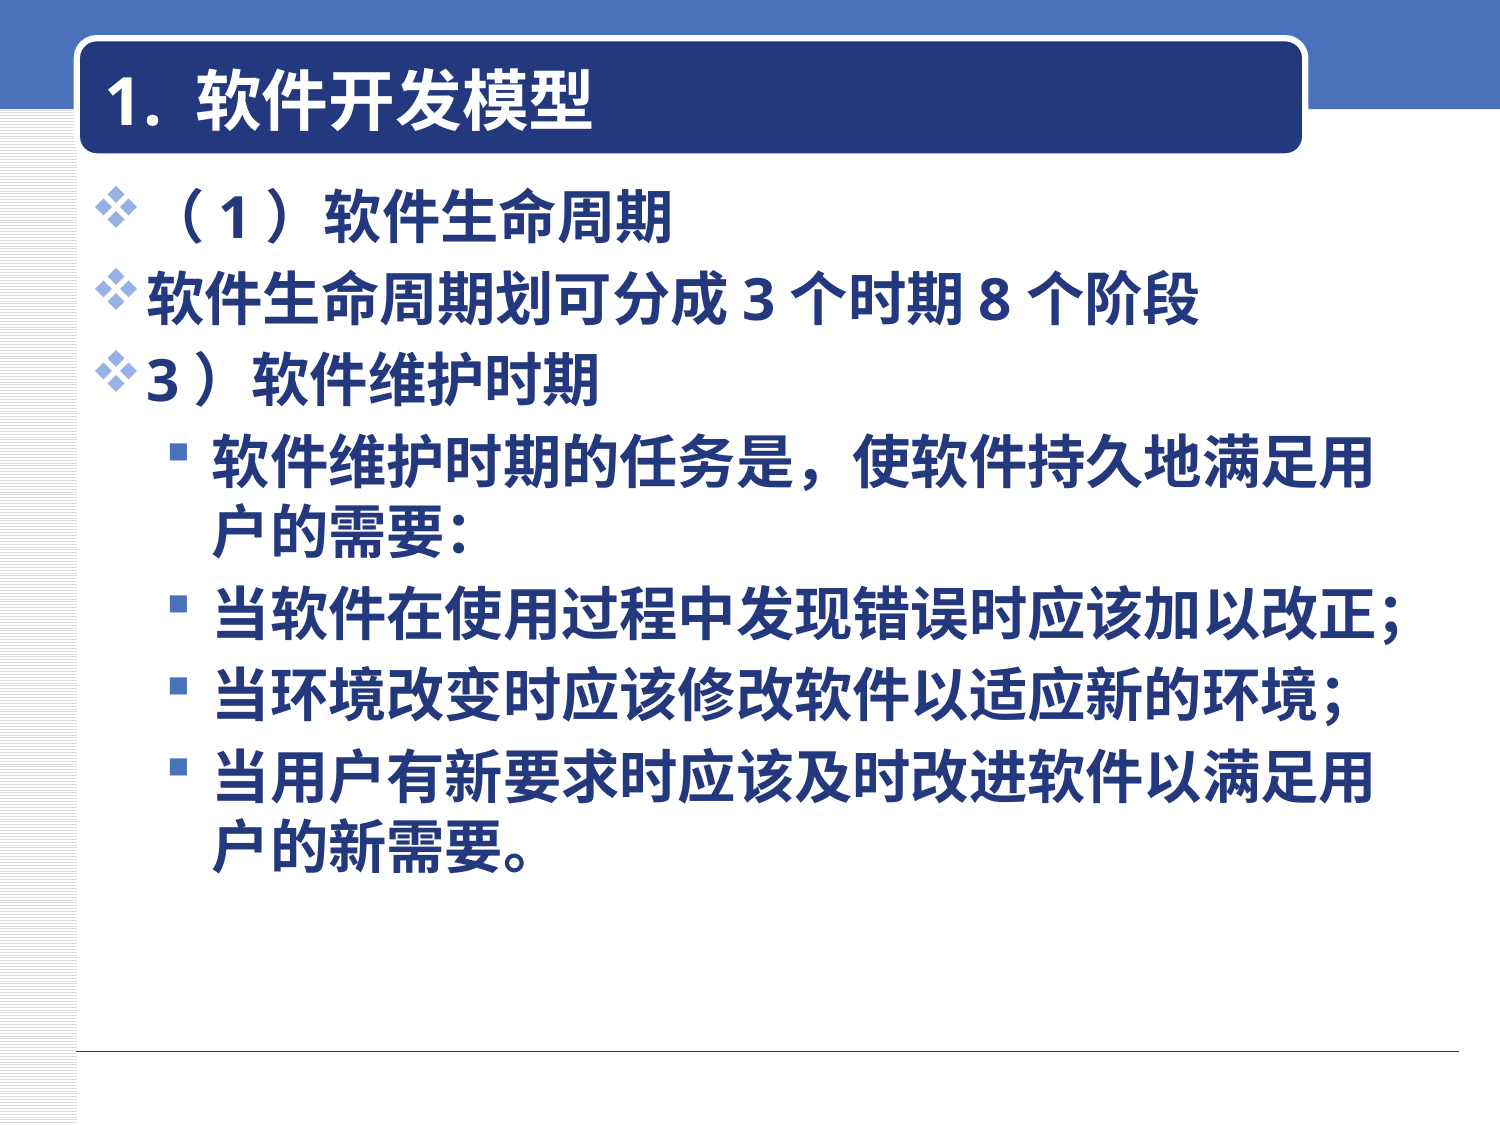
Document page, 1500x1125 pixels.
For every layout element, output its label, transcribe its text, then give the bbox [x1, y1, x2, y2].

list （1）软件生命周期 软件生命周期划可分成3个时期8个阶段 3）软件维护时期 软件维护时期的任务是，使软件持久地满足用户的需要： 当软件在使用过程中发现错误时应该加以改正； 当环境改变时应该修改软件以适应新的环境； 当用户有新要求时应该及时改进软件以满足用户的新需要。 [75, 172, 1425, 920]
title 1. 软件开发模型 [89, 52, 1425, 145]
